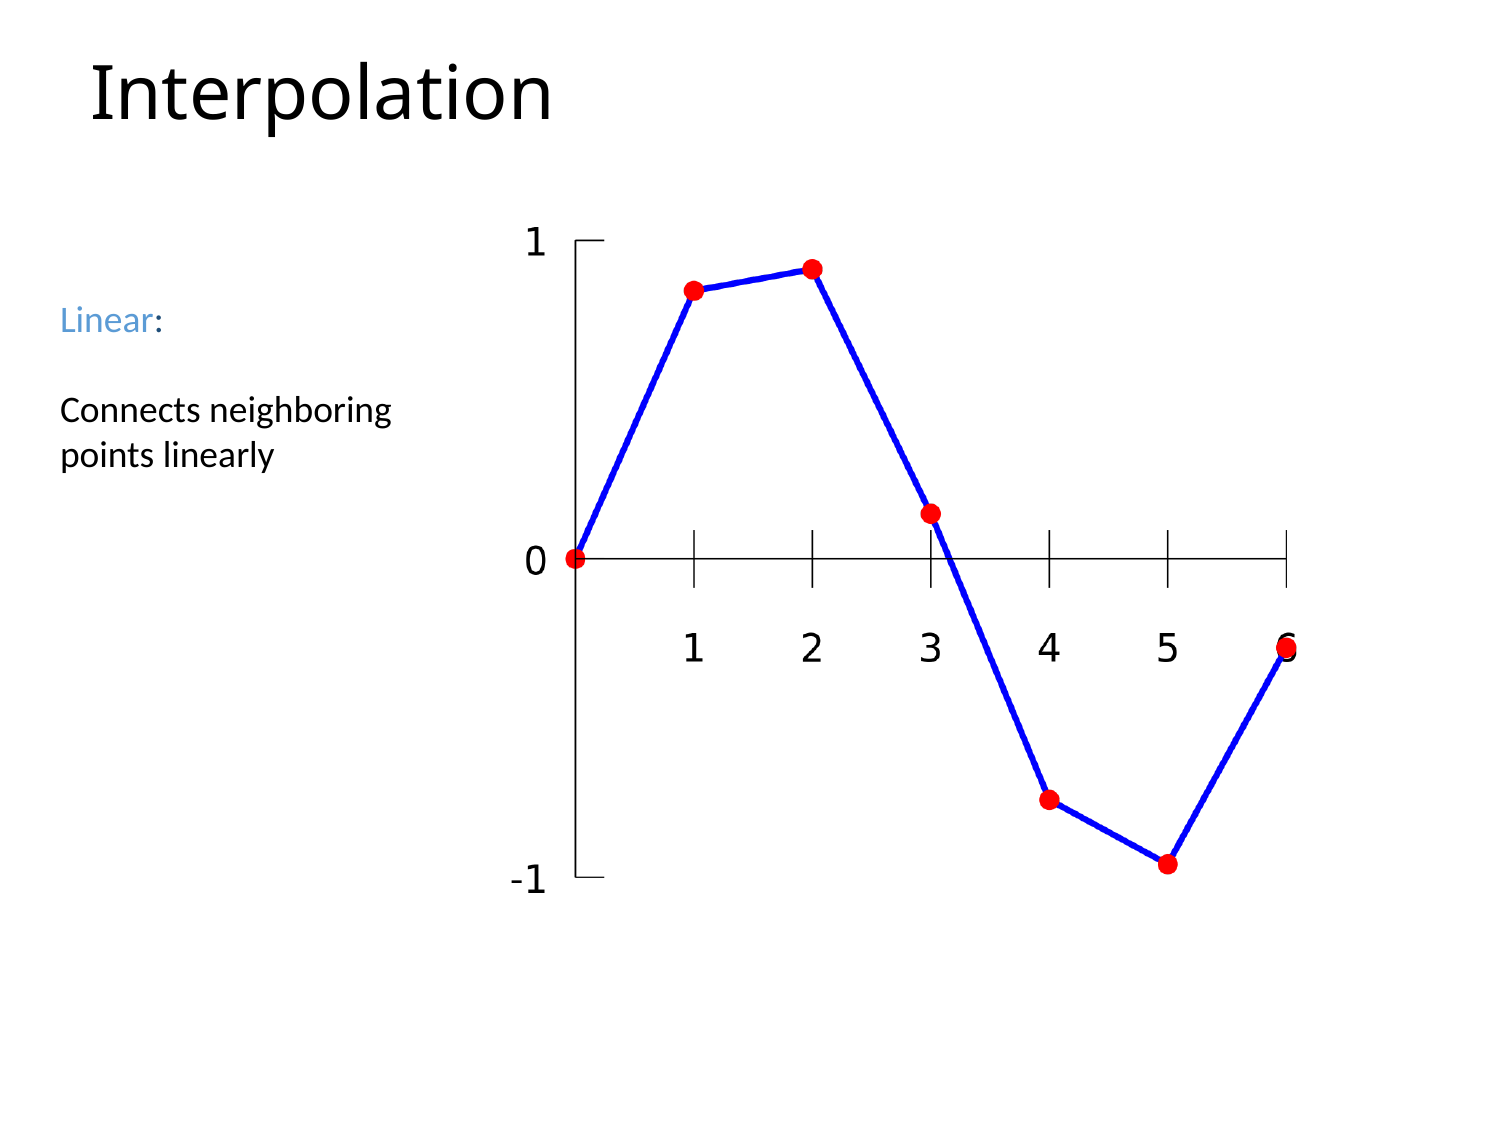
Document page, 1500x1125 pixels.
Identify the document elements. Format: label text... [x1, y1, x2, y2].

title Interpolation [75, 46, 1369, 144]
text_box Linear: Connects neighboring points linearly [45, 287, 437, 527]
picture [437, 186, 1369, 931]
